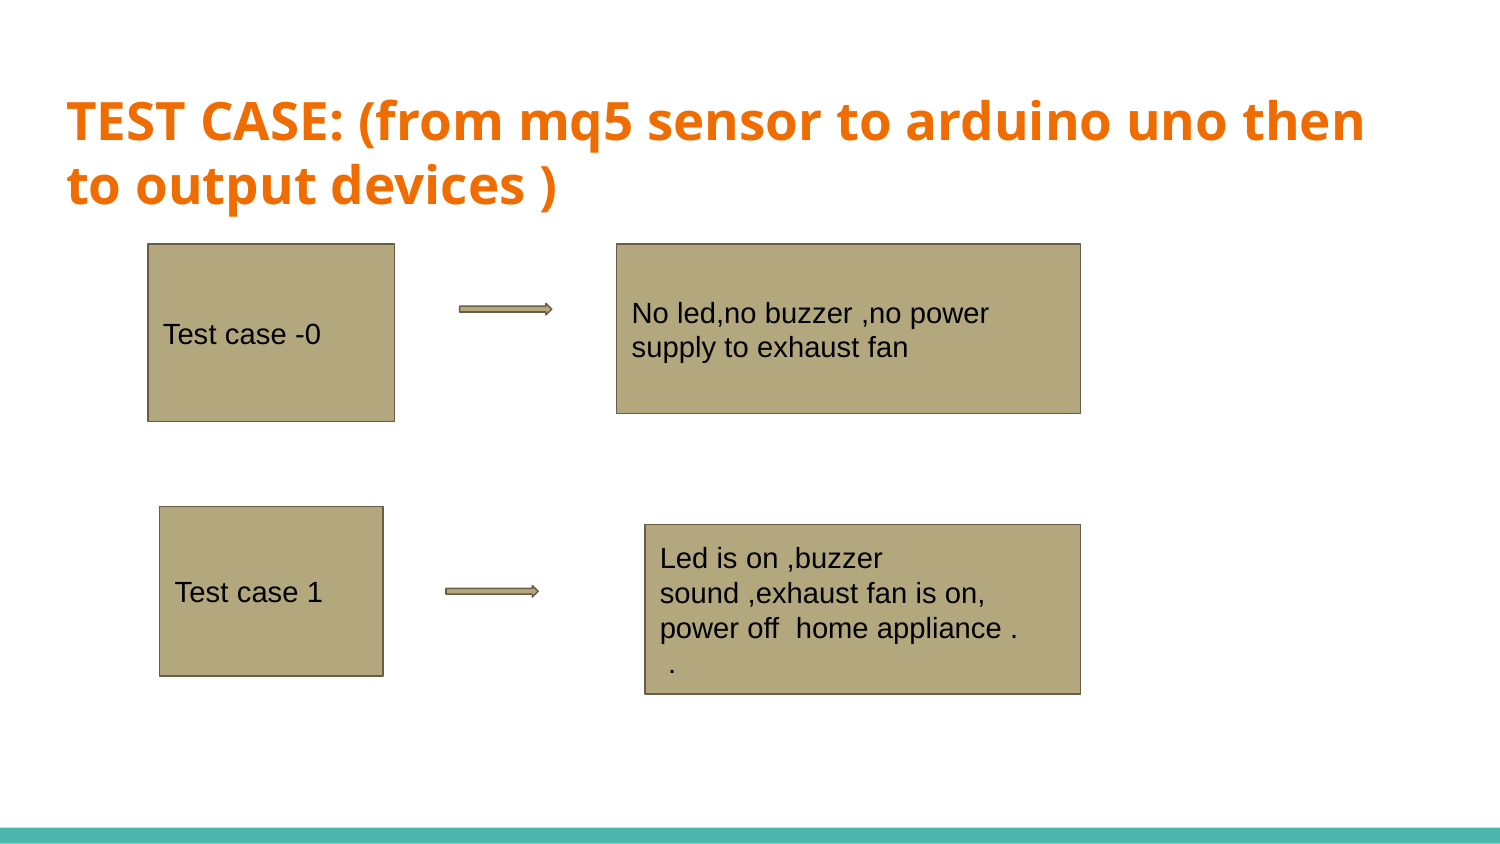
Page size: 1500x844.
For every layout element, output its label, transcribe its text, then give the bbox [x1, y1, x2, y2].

text_box No led,no buzzer ,no power supply to exhaust fan [616, 244, 1081, 414]
text_box [445, 585, 539, 598]
text_box Test case -0 [147, 244, 395, 422]
text_box [459, 303, 552, 315]
text_box Led is on ,buzzer sound ,exhaust fan is on, power off home appliance . . [644, 524, 1081, 694]
text_box Test case 1 [159, 506, 384, 676]
title TEST CASE: (from mq5 sensor to arduino uno then to output devices ) [51, 72, 1449, 189]
